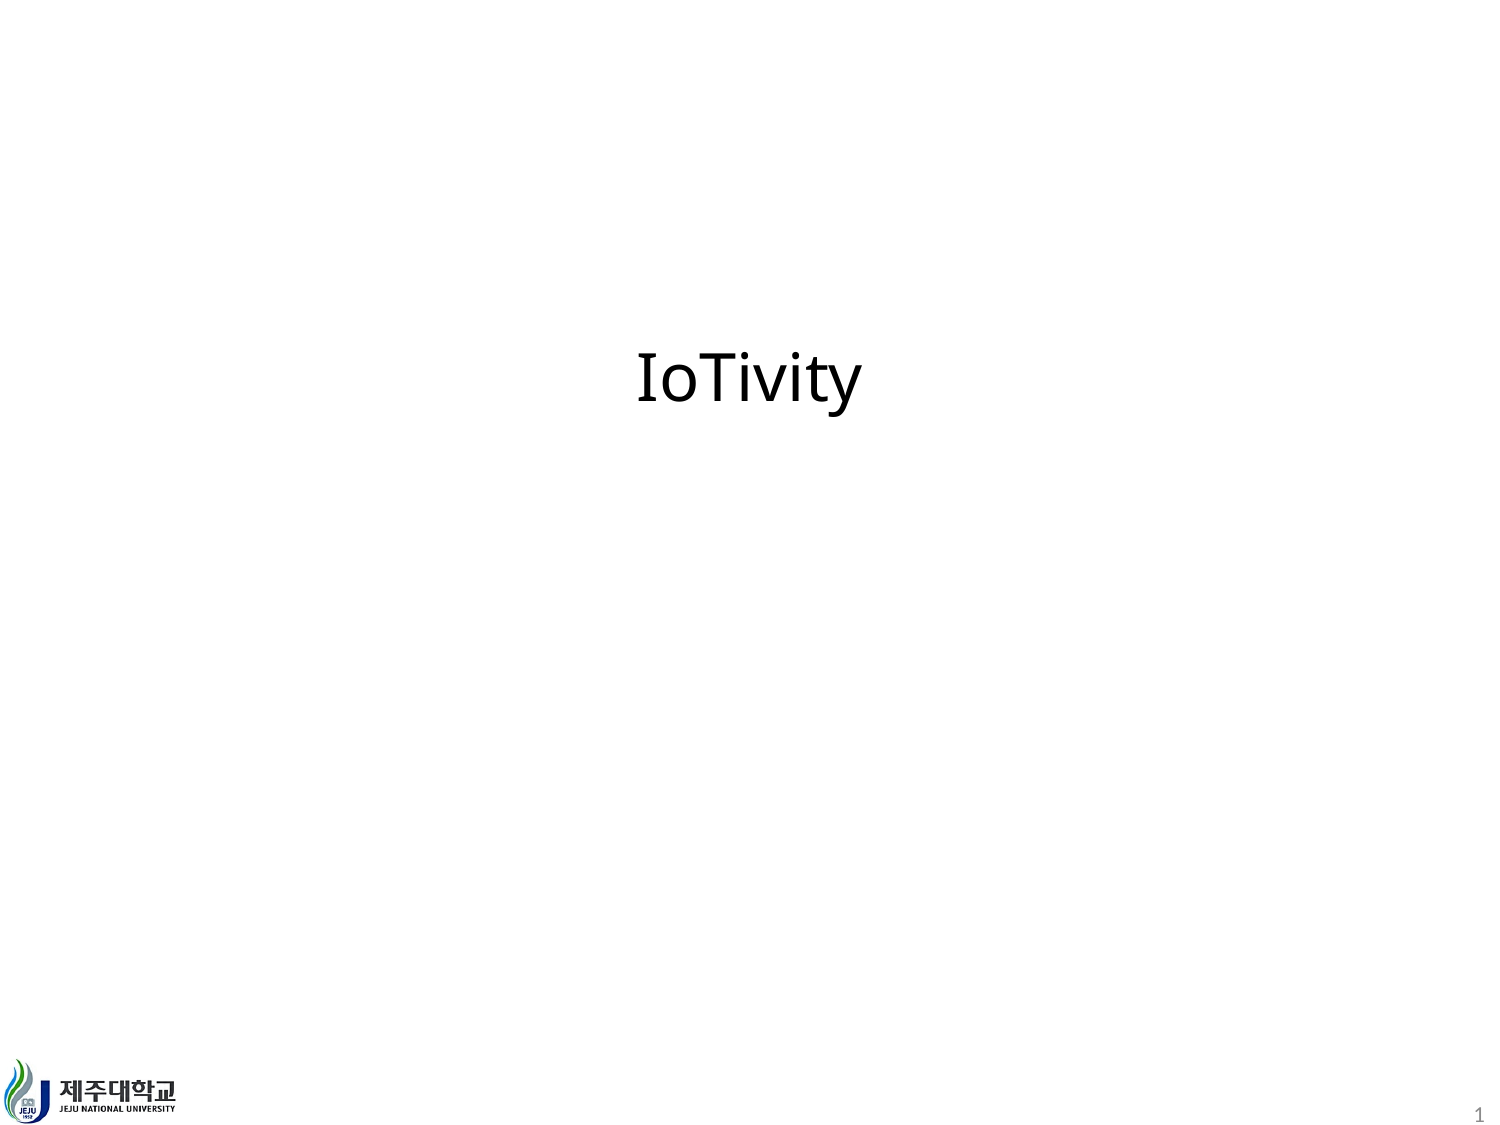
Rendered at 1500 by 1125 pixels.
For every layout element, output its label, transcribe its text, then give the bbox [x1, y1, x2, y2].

title IoTivity [112, 184, 1388, 576]
picture [0, 1057, 177, 1125]
